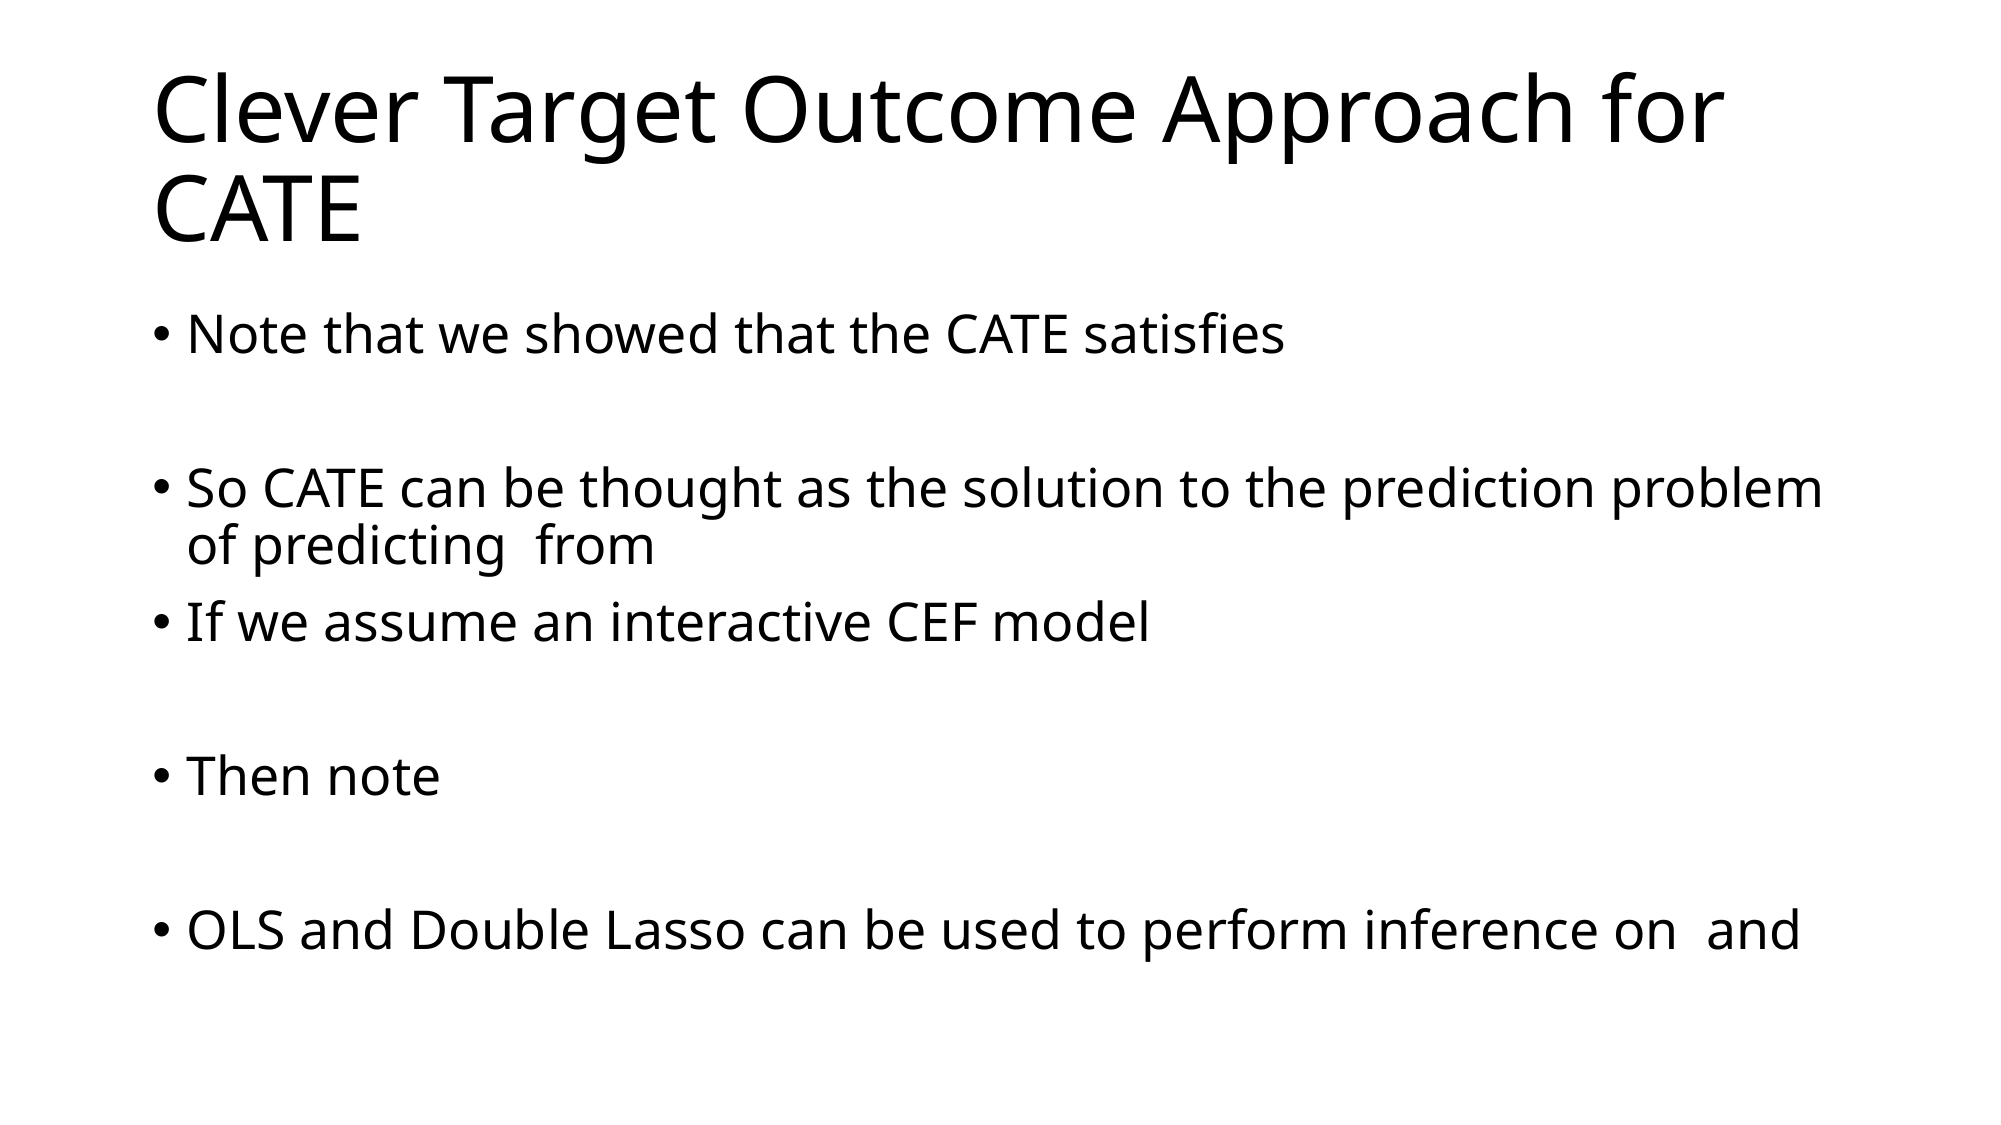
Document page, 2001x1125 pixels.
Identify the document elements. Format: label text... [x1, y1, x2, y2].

title Clever Target Outcome Approach for CATE [137, 53, 1863, 272]
